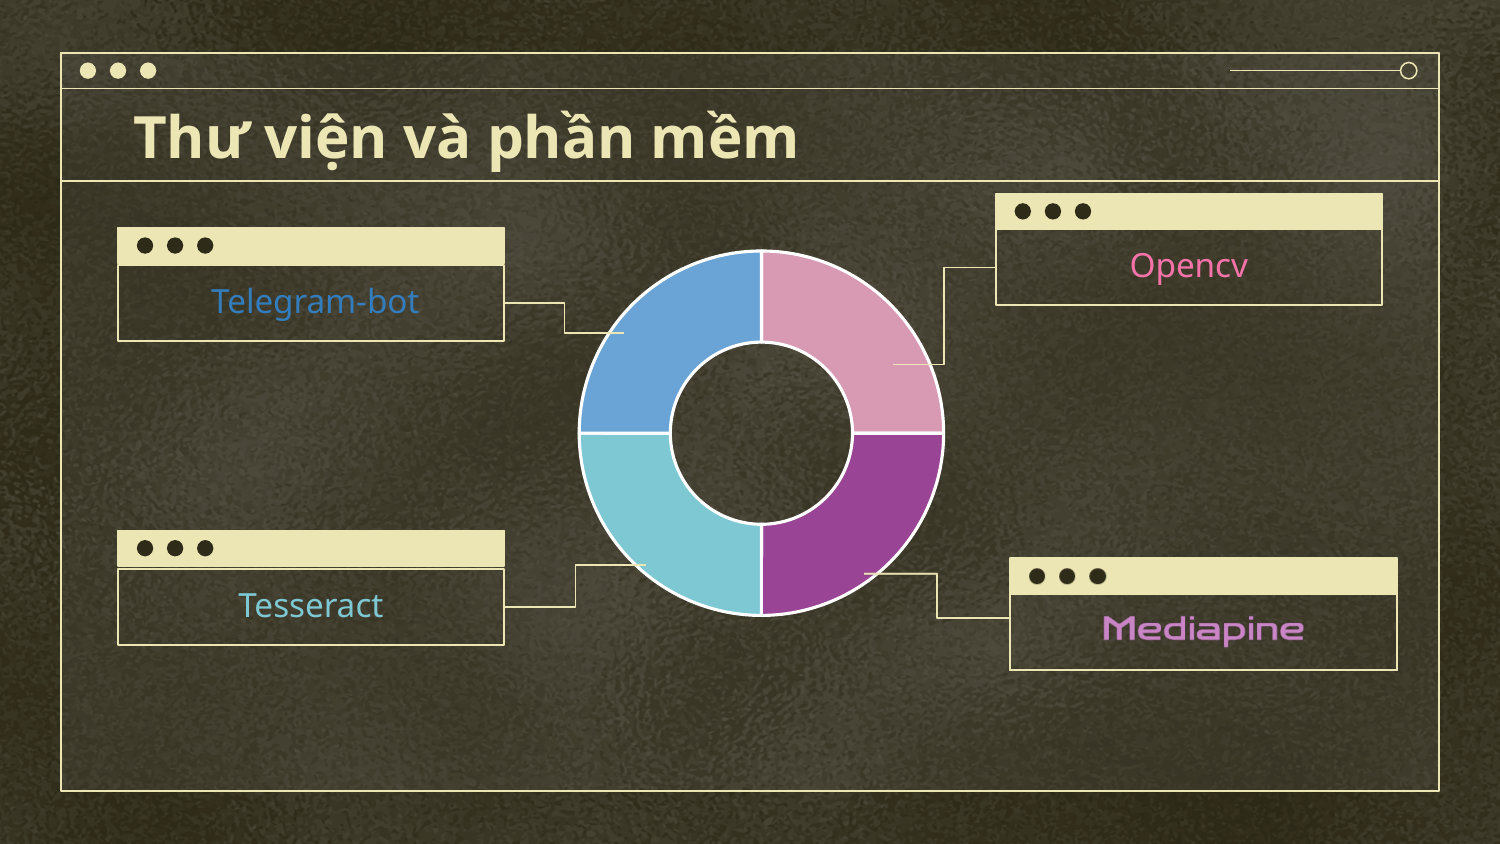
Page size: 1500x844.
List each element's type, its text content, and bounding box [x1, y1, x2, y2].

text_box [503, 302, 625, 334]
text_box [892, 266, 997, 365]
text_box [117, 227, 505, 264]
picture [863, 557, 1399, 672]
text_box Opencv [995, 237, 1382, 306]
title Thư viện và phần mềm [118, 88, 1382, 182]
chart [431, 243, 1092, 624]
text_box Telegram-bot [118, 270, 426, 341]
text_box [503, 564, 647, 608]
text_box Tesseract [118, 575, 504, 645]
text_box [995, 193, 1383, 230]
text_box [117, 530, 505, 567]
